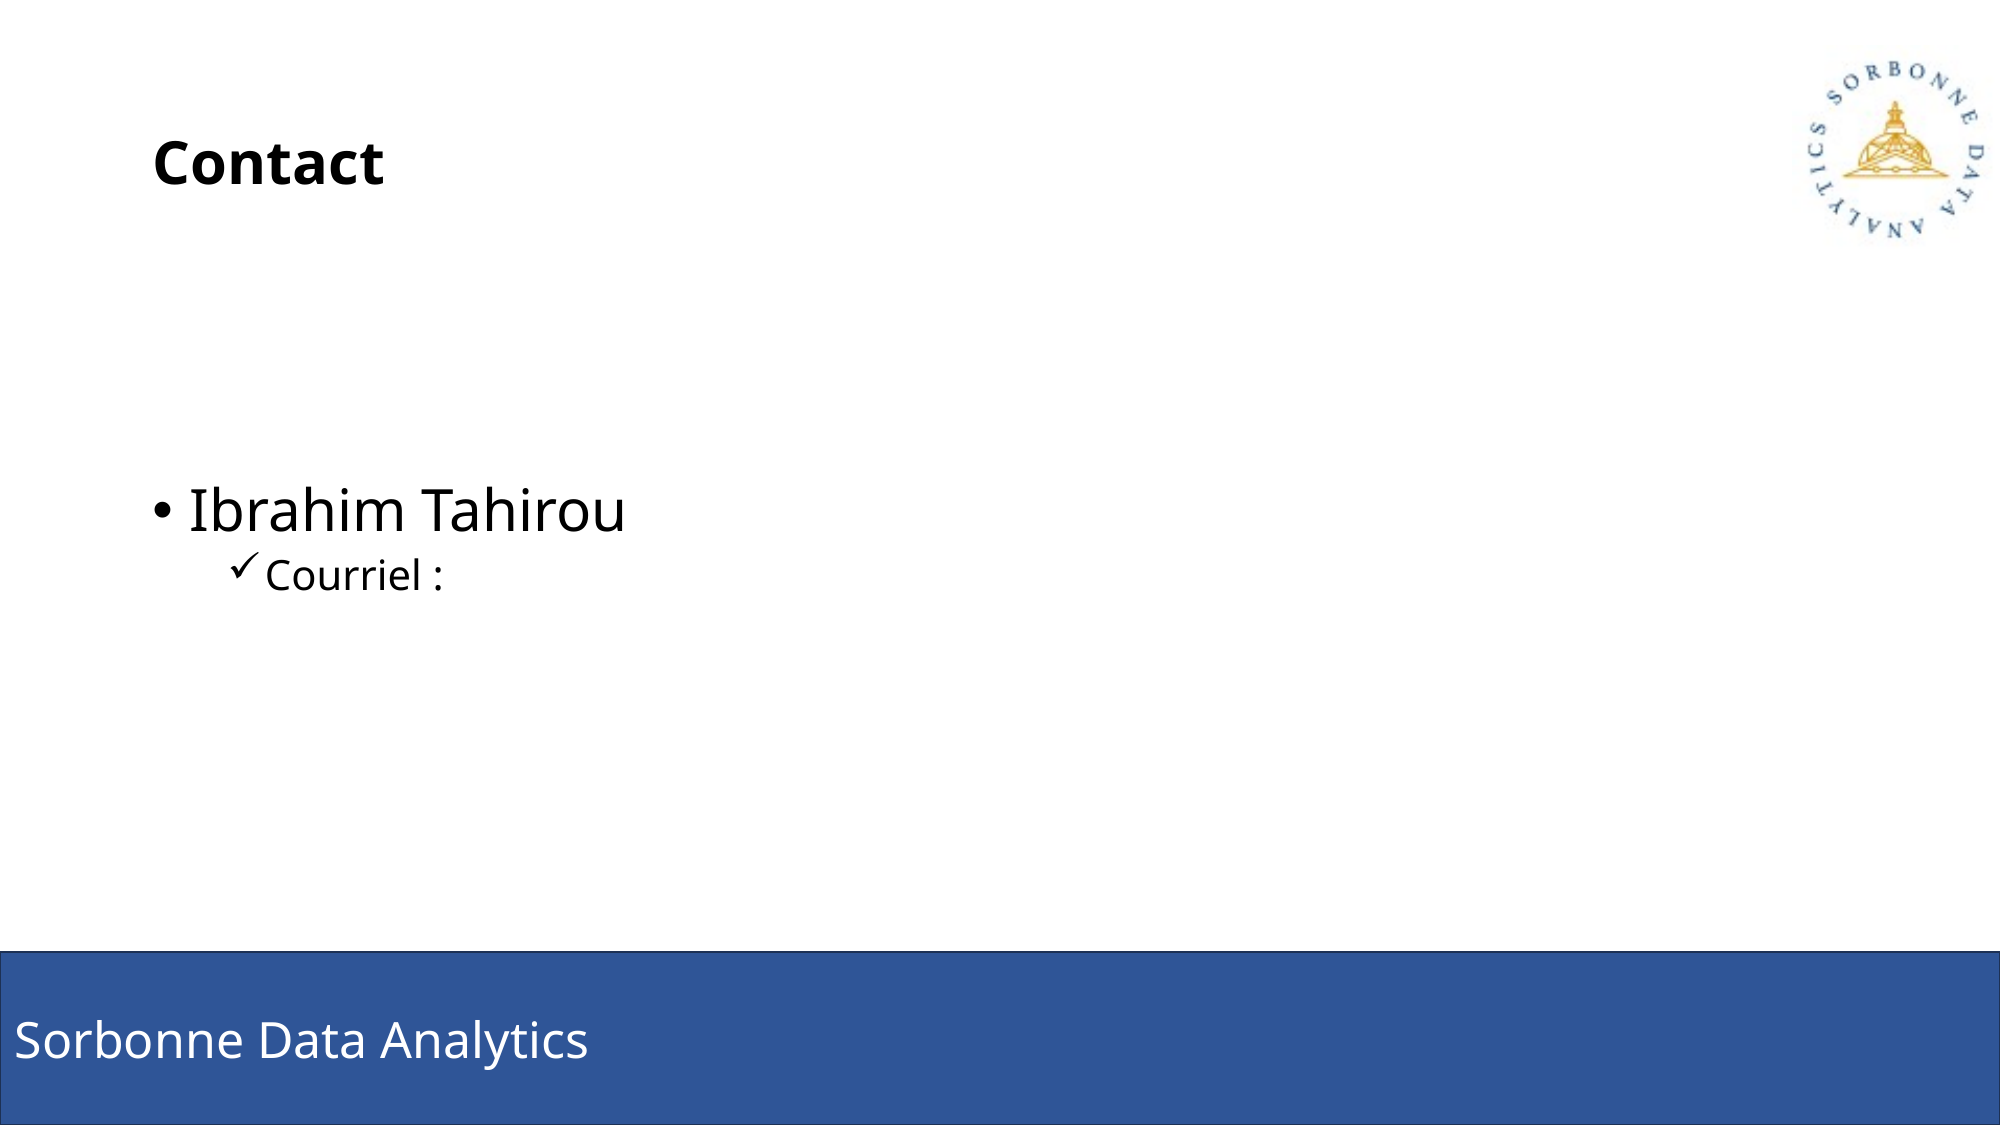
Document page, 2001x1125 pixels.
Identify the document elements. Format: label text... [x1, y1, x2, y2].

text_box Sorbonne Data Analytics [0, 951, 2000, 1125]
list Ibrahim Tahirou Courriel : [137, 299, 1863, 951]
picture [1792, 45, 2000, 255]
title Contact [137, 59, 1863, 278]
